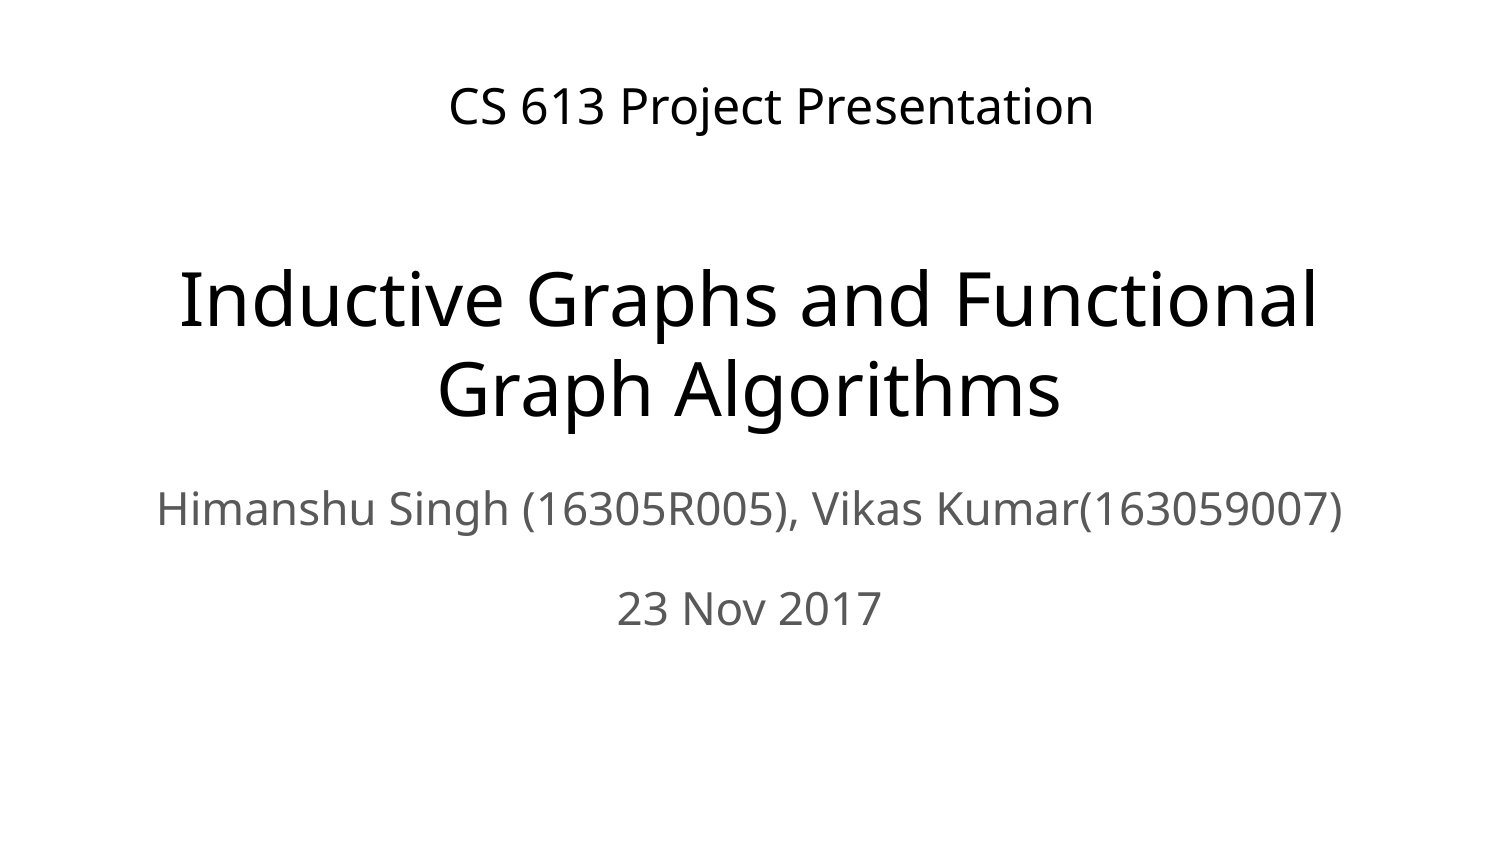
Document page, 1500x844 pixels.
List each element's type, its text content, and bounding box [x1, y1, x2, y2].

text_box Inductive Graphs and Functional Graph Algorithms [51, 234, 1449, 446]
text_box CS 613 Project Presentation [225, 59, 1320, 153]
text_box Himanshu Singh (16305R005), Vikas Kumar(163059007) 23 Nov 2017 [51, 464, 1449, 595]
